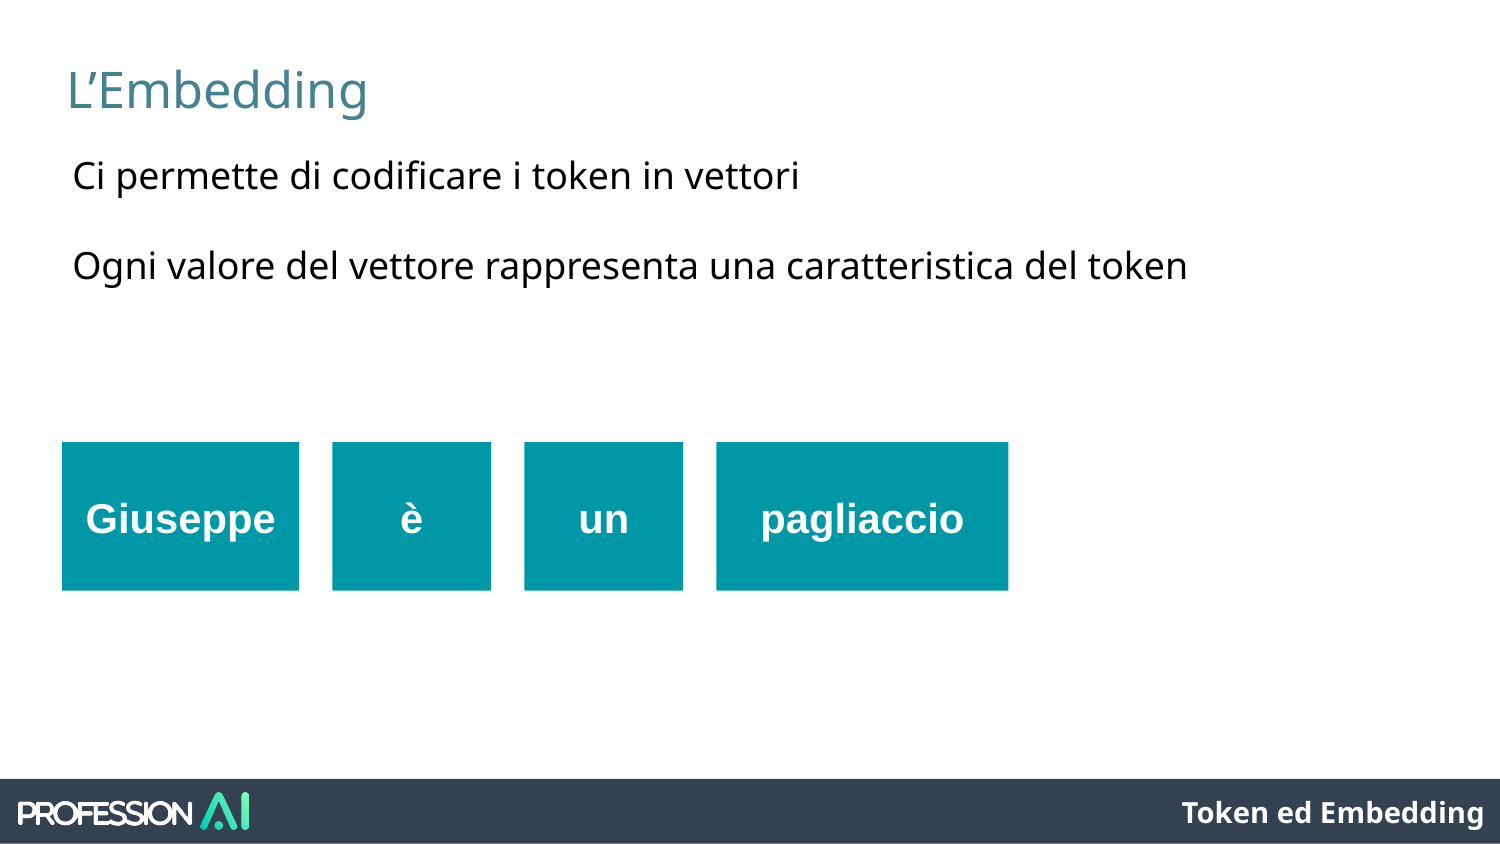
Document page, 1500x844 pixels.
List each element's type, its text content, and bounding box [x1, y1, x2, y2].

text_box pagliaccio [716, 442, 1009, 591]
text_box [0, 778, 861, 844]
title L’Embedding [51, 42, 1449, 137]
title Ci permette di codificare i token in vettori Ogni valore del vettore rappresenta una caratteristica del token [57, 136, 1311, 231]
text_box è [332, 442, 492, 591]
picture [17, 792, 250, 831]
text_box Token ed Embedding [861, 778, 1500, 844]
text_box un [524, 442, 684, 591]
text_box Giuseppe [62, 442, 300, 591]
